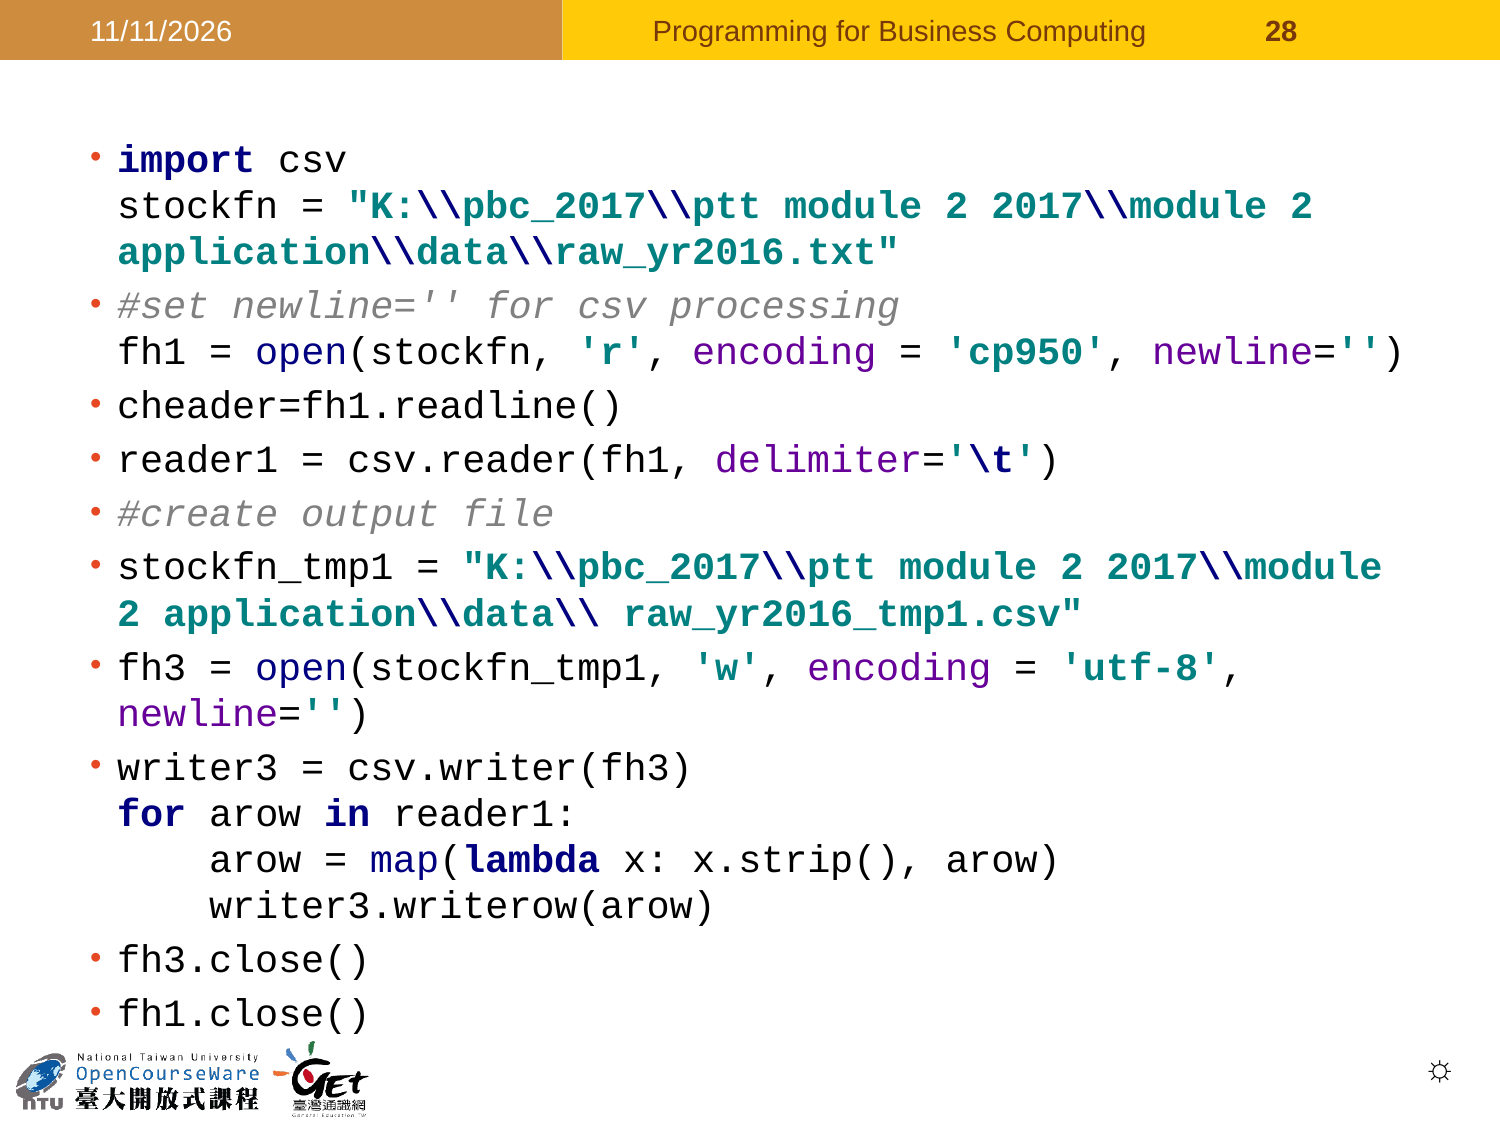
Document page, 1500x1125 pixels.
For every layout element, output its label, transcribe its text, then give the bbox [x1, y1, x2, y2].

text_box ☼ [1407, 1035, 1472, 1096]
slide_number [75, 3, 550, 57]
list import csv stockfn = "K:\\pbc_2017\\ptt module 2 2017\\module 2 application\\data\\raw_yr2016.txt" #set newline='' for csv processing fh1 = open(stockfn, 'r', encoding = 'cp950', newline='') cheader=fh1.readline() reader1 = csv.reader(fh1, delimiter='\t') #create output file stockfn_tmp1 = "K:\\pbc_2017\\ptt module 2 2017\\module 2 application\\data\\ raw_yr2016_tmp1.csv" fh3 = open(stockfn_tmp1, 'w', encoding = 'utf-8', newline='') writer3 = csv.writer(fh3) for arow in reader1: arow = map(lambda x: x.strip(), arow) writer3.writerow(arow) fh3.close() fh1.close() [75, 126, 1425, 1063]
slide_number 28 [1250, 3, 1425, 57]
footer Programming for Business Computing [562, 3, 1238, 57]
picture [0, 1040, 375, 1124]
